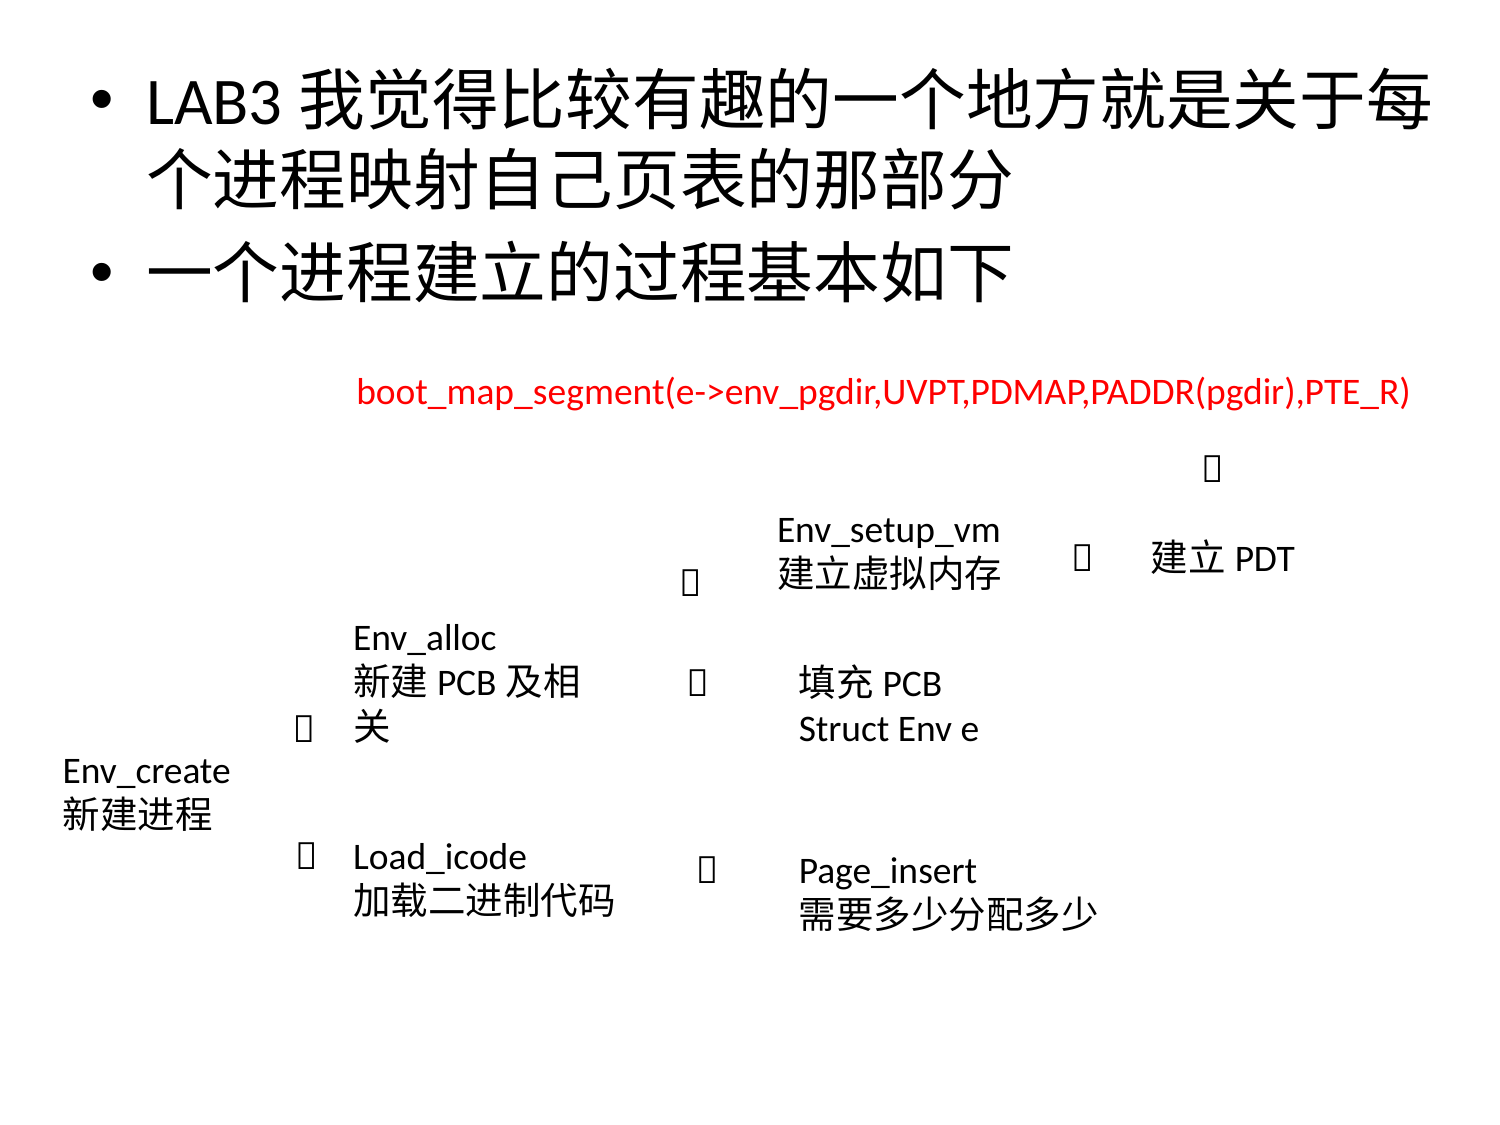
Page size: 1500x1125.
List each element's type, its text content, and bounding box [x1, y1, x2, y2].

text_box Env_alloc 新建PCB及相关 [338, 605, 633, 756]
text_box  [1056, 526, 1109, 586]
text_box Env_setup_vm 建立虚拟内存 [762, 498, 1093, 603]
text_box  [1186, 465, 1239, 498]
text_box 填充PCB Struct Env e [783, 652, 1002, 757]
text_box  [681, 838, 734, 899]
list LAB3我觉得比较有趣的一个地方就是关于每个进程映射自己页表的那部分 一个进程建立的过程基本如下 [75, 50, 1466, 1005]
text_box Env_create 新建进程 [48, 738, 250, 844]
text_box  [671, 652, 724, 712]
text_box  [277, 697, 331, 758]
text_box  [664, 551, 717, 612]
text_box 建立PDT [1136, 526, 1357, 631]
text_box Load_icode 加载二进制代码 [338, 824, 631, 930]
text_box Page_insert 需要多少分配多少 [784, 838, 1206, 944]
text_box  [280, 824, 333, 885]
text_box boot_map_segment(e->env_pgdir,UVPT,PDMAP,PADDR(pgdir),PTE_R) [341, 360, 1466, 465]
